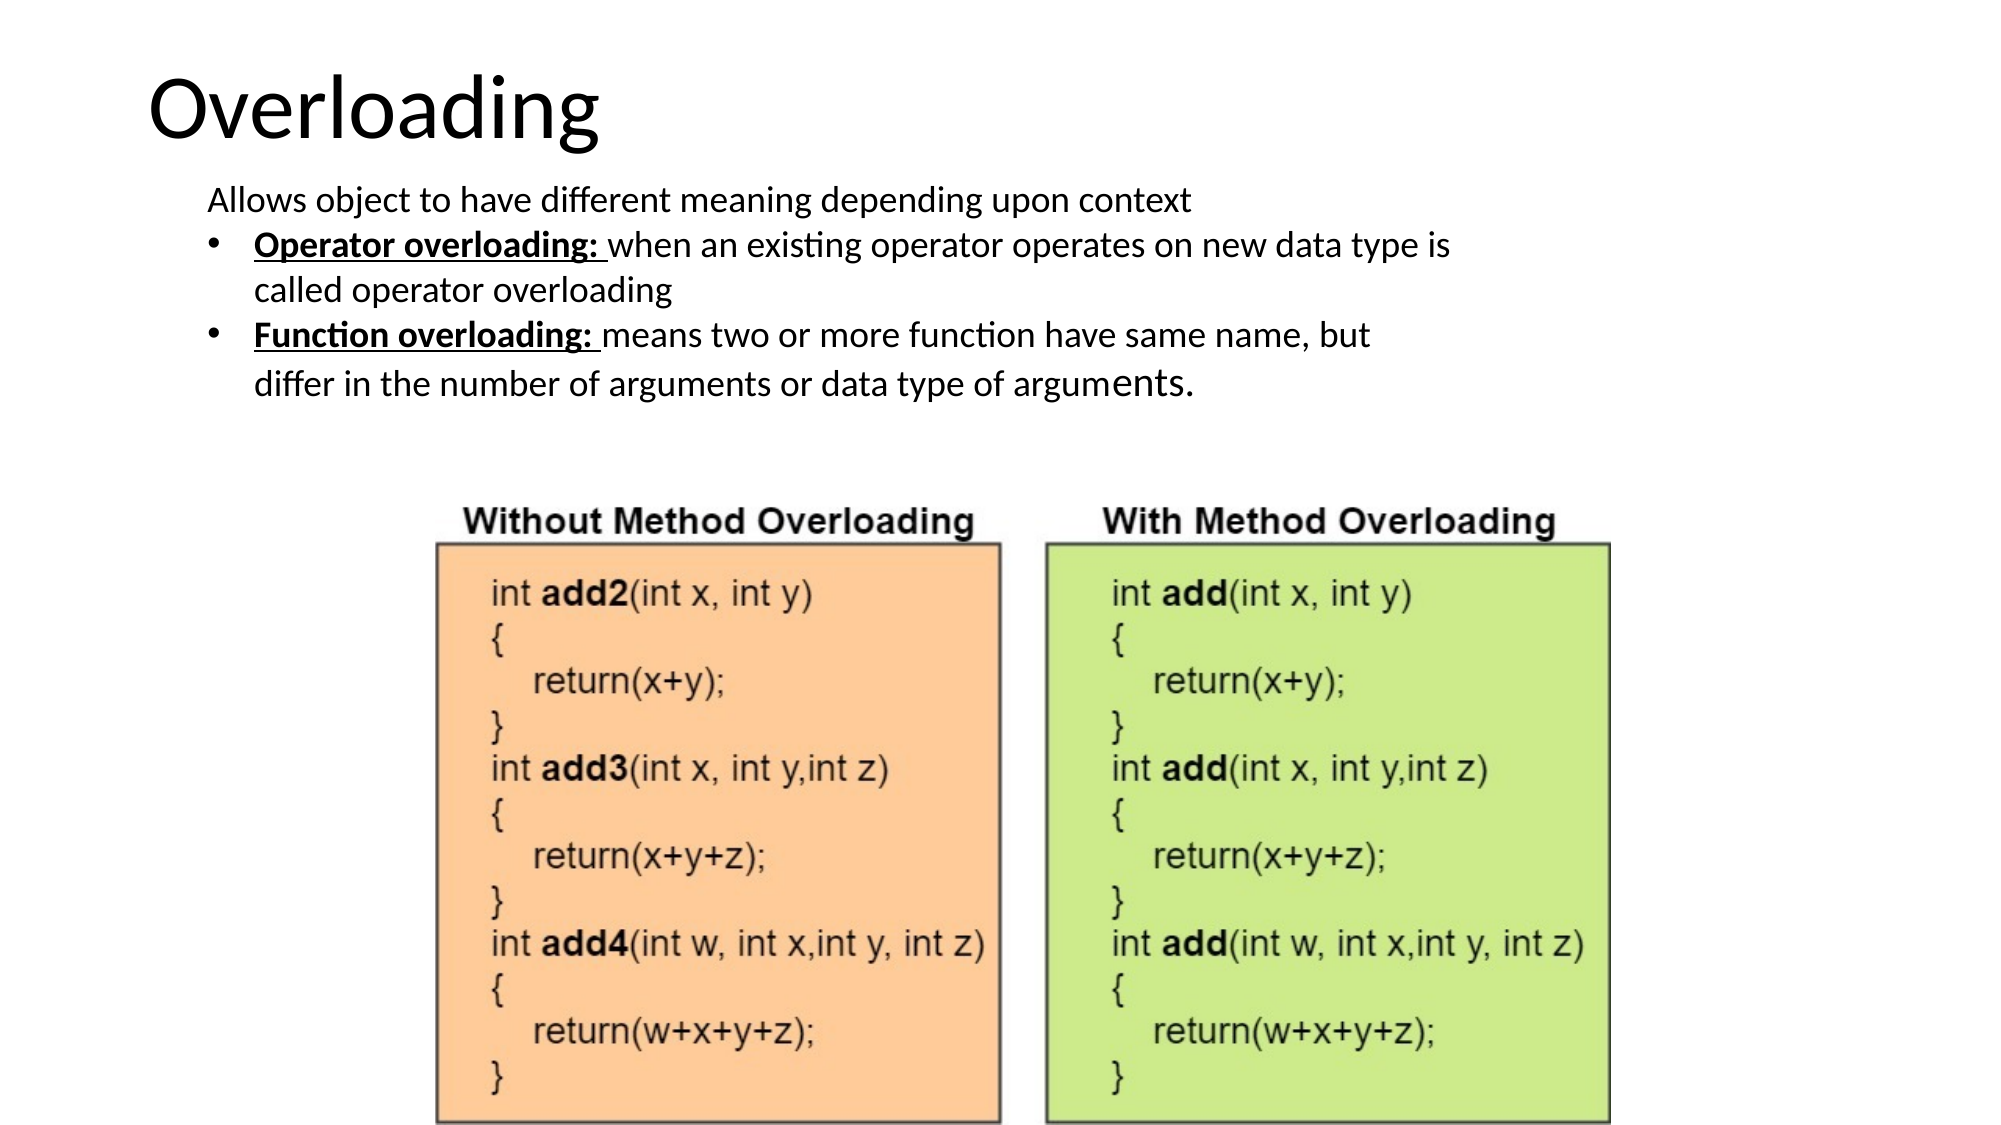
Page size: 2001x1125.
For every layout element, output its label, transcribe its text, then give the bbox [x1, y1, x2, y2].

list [435, 495, 1611, 1125]
text_box Allows object to have different meaning depending upon context Operator overloading: when an existing operator operates on new data type is called operator overloading Function overloading: means two or more function have same name, but differ in the number of arguments or data type of arguments. [192, 167, 1474, 413]
title Overloading [133, 0, 1859, 218]
